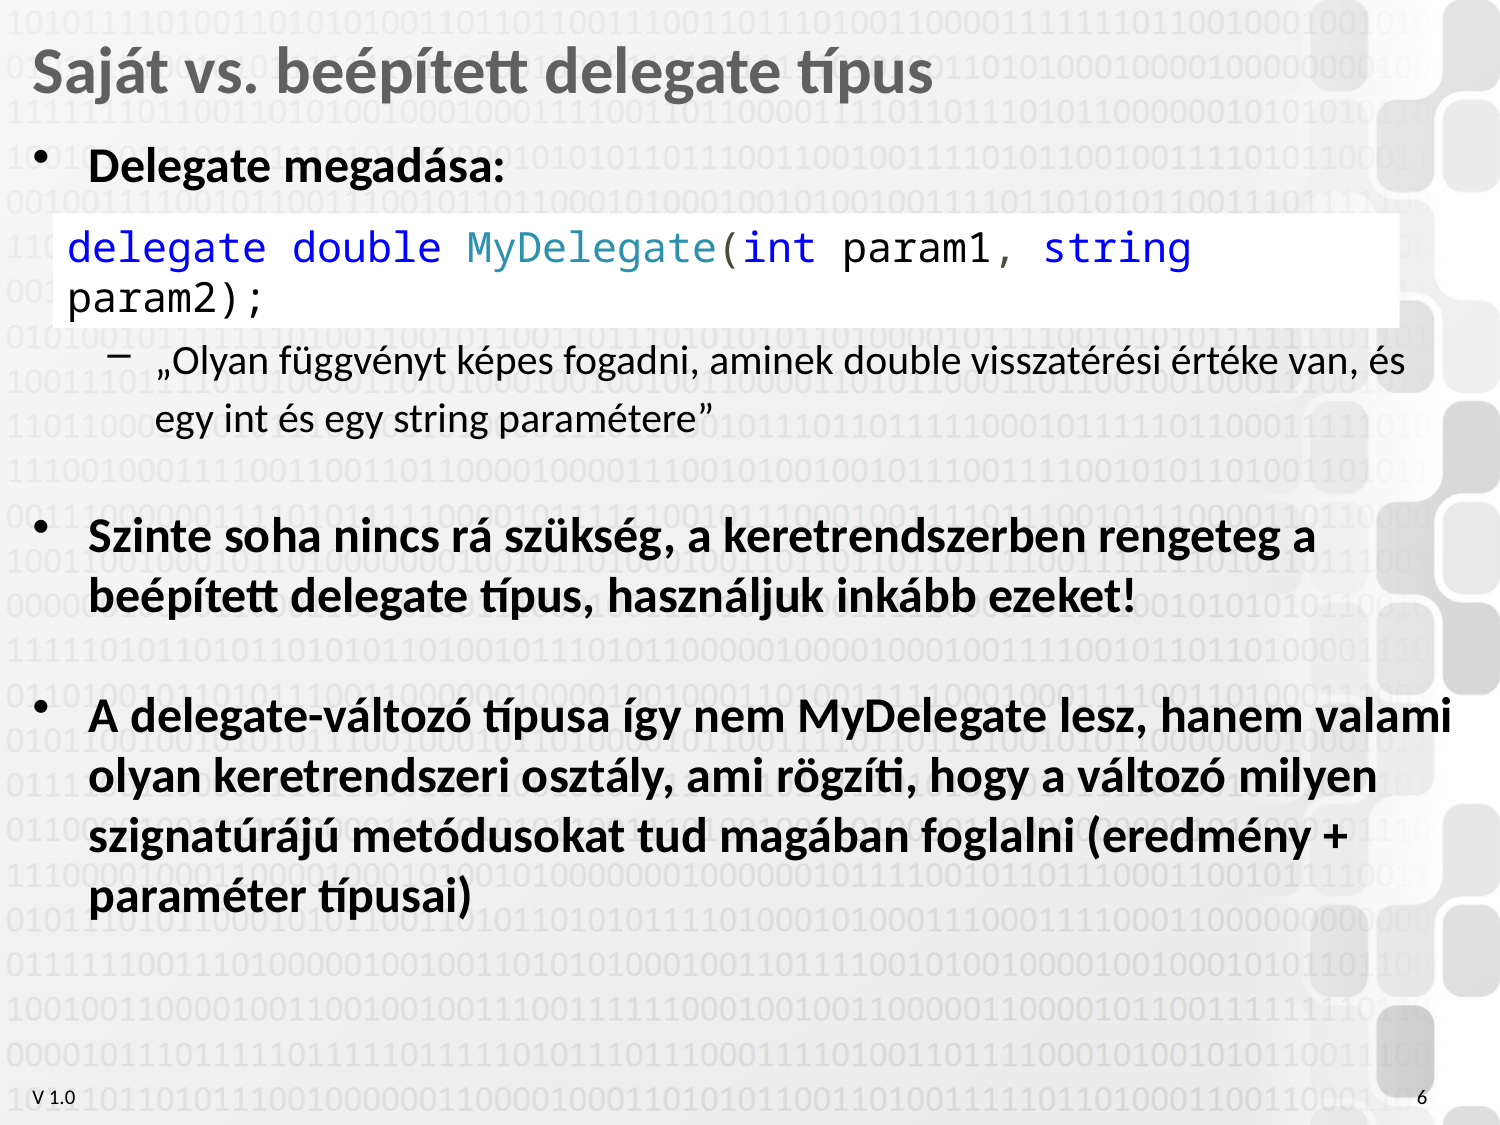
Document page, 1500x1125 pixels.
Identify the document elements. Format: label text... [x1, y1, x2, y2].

title Saját vs. beépített delegate típus [17, 19, 1483, 114]
picture [0, 0, 1500, 1125]
slide_number 6 [1245, 1076, 1443, 1107]
list Delegate megadása: „Olyan függvényt képes fogadni, aminek double visszatérési értéke van, és egy int és egy string paramétere” Szinte soha nincs rá szükség, a keretrendszerben rengeteg a beépített delegate típus, használjuk inkább ezeket! A delegate-változó típusa így nem MyDelegate lesz, hanem valami olyan keretrendszeri osztály, ami rögzíti, hogy a változó milyen szignatúrájú metódusokat tud magában foglalni (eredmény + paraméter típusai) [17, 125, 1483, 1059]
text_box delegate double MyDelegate(int param1, string param2); [53, 213, 1400, 329]
